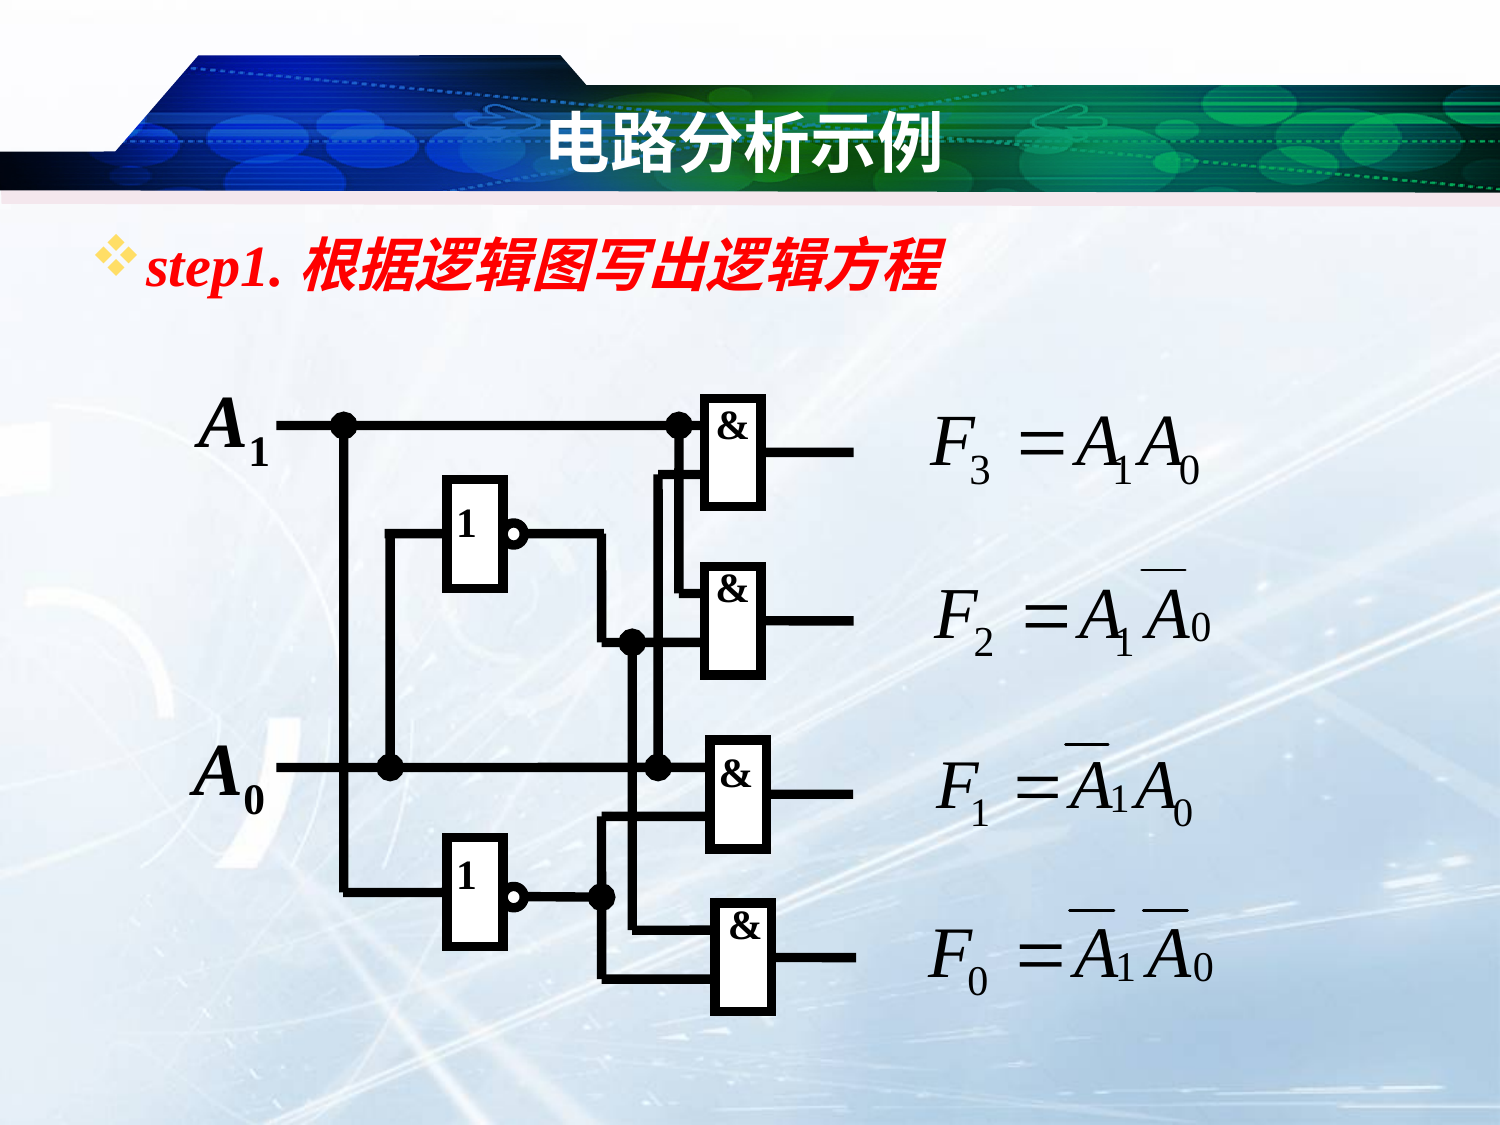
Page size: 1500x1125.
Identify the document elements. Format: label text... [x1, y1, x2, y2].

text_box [923, 727, 1209, 844]
picture [0, 0, 1500, 1125]
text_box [178, 365, 857, 1012]
list step1.根据逻辑图写出逻辑方程 [74, 220, 1426, 1064]
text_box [921, 552, 1226, 669]
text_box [915, 892, 1229, 1015]
title 电路分析示例 [99, 94, 1388, 188]
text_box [916, 391, 1211, 503]
